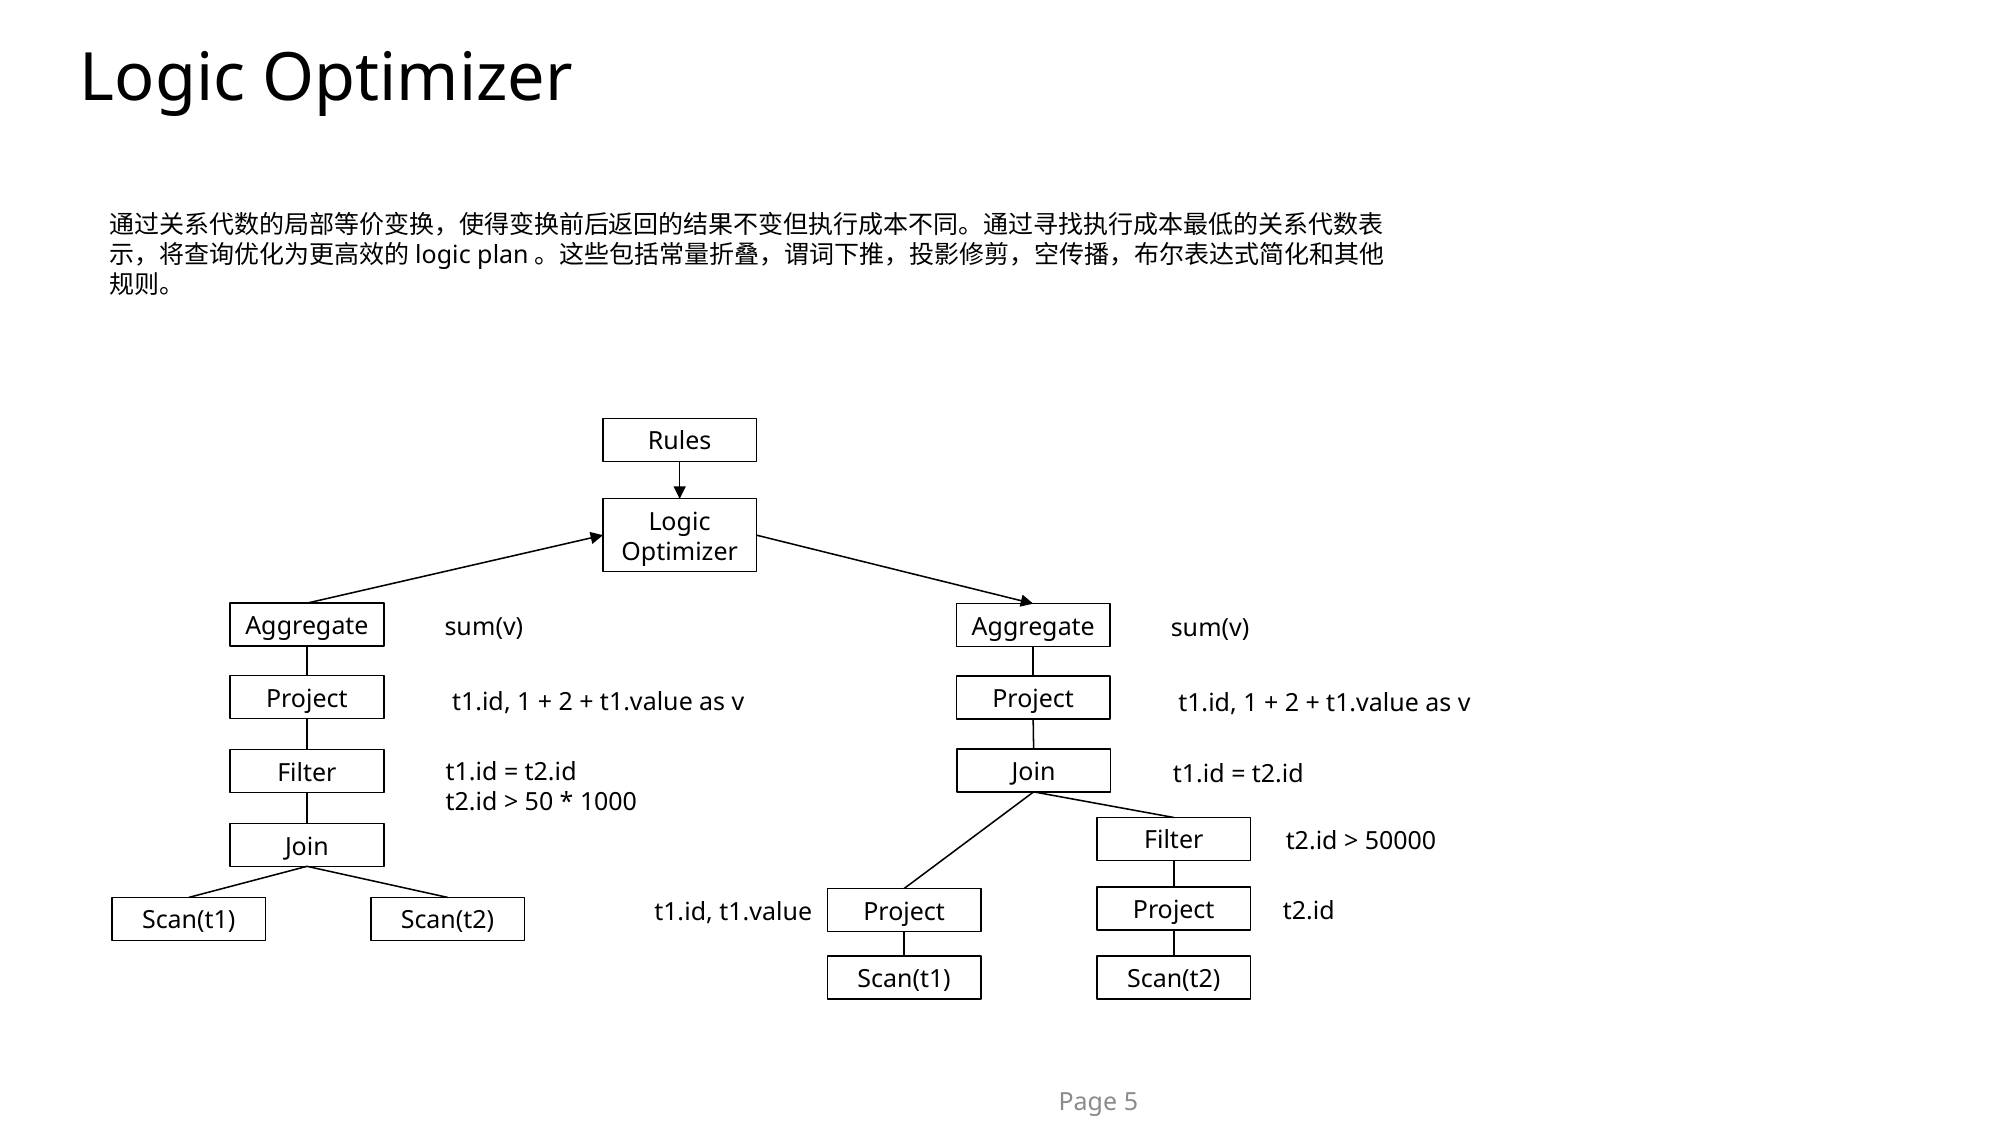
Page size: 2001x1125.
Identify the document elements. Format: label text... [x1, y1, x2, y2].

text_box Rules [602, 418, 757, 462]
text_box Join [956, 748, 1111, 792]
text_box Filter [1097, 817, 1251, 861]
text_box t2.id > 50000 [1271, 817, 1452, 863]
text_box t1.id, 1 + 2 + t1.value as v [1163, 678, 1487, 724]
text_box Project [828, 888, 981, 932]
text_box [188, 866, 306, 898]
title Logic Optimizer [64, 7, 1336, 151]
text_box Join [230, 823, 384, 866]
text_box t1.id = t2.id [1158, 750, 1320, 796]
text_box Scan(t1) [827, 956, 981, 1000]
text_box Scan(t1) [112, 897, 266, 941]
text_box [306, 866, 448, 898]
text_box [756, 535, 1034, 604]
text_box Logic Optimizer [602, 498, 757, 572]
text_box Aggregate [956, 603, 1110, 647]
slide_number Page 5 [1043, 1064, 1388, 1125]
text_box t2.id [1268, 887, 1350, 933]
text_box t1.id, t1.value [639, 888, 828, 934]
text_box 通过关系代数的局部等价变换，使得变换前后返回的结果不变但执行成本不同。通过寻找执行成本最低的关系代数表示，将查询优化为更高效的logic plan。这些包括常量折叠，谓词下推，投影修剪，空传播，布尔表达式简化和其他规则。 [94, 201, 1406, 306]
text_box Project [1097, 886, 1251, 930]
text_box Scan(t2) [370, 897, 525, 941]
text_box t1.id = t2.id t2.id > 50 * 1000 [430, 747, 653, 823]
text_box Scan(t2) [1097, 956, 1251, 1000]
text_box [904, 792, 1034, 889]
text_box Project [230, 675, 384, 719]
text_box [1033, 792, 1174, 818]
text_box sum(v) [429, 604, 539, 648]
text_box sum(v) [1156, 603, 1265, 649]
text_box Project [956, 676, 1110, 719]
text_box Aggregate [230, 603, 384, 647]
text_box t1.id, 1 + 2 + t1.value as v [437, 678, 760, 723]
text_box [306, 535, 603, 604]
text_box Filter [230, 749, 384, 793]
